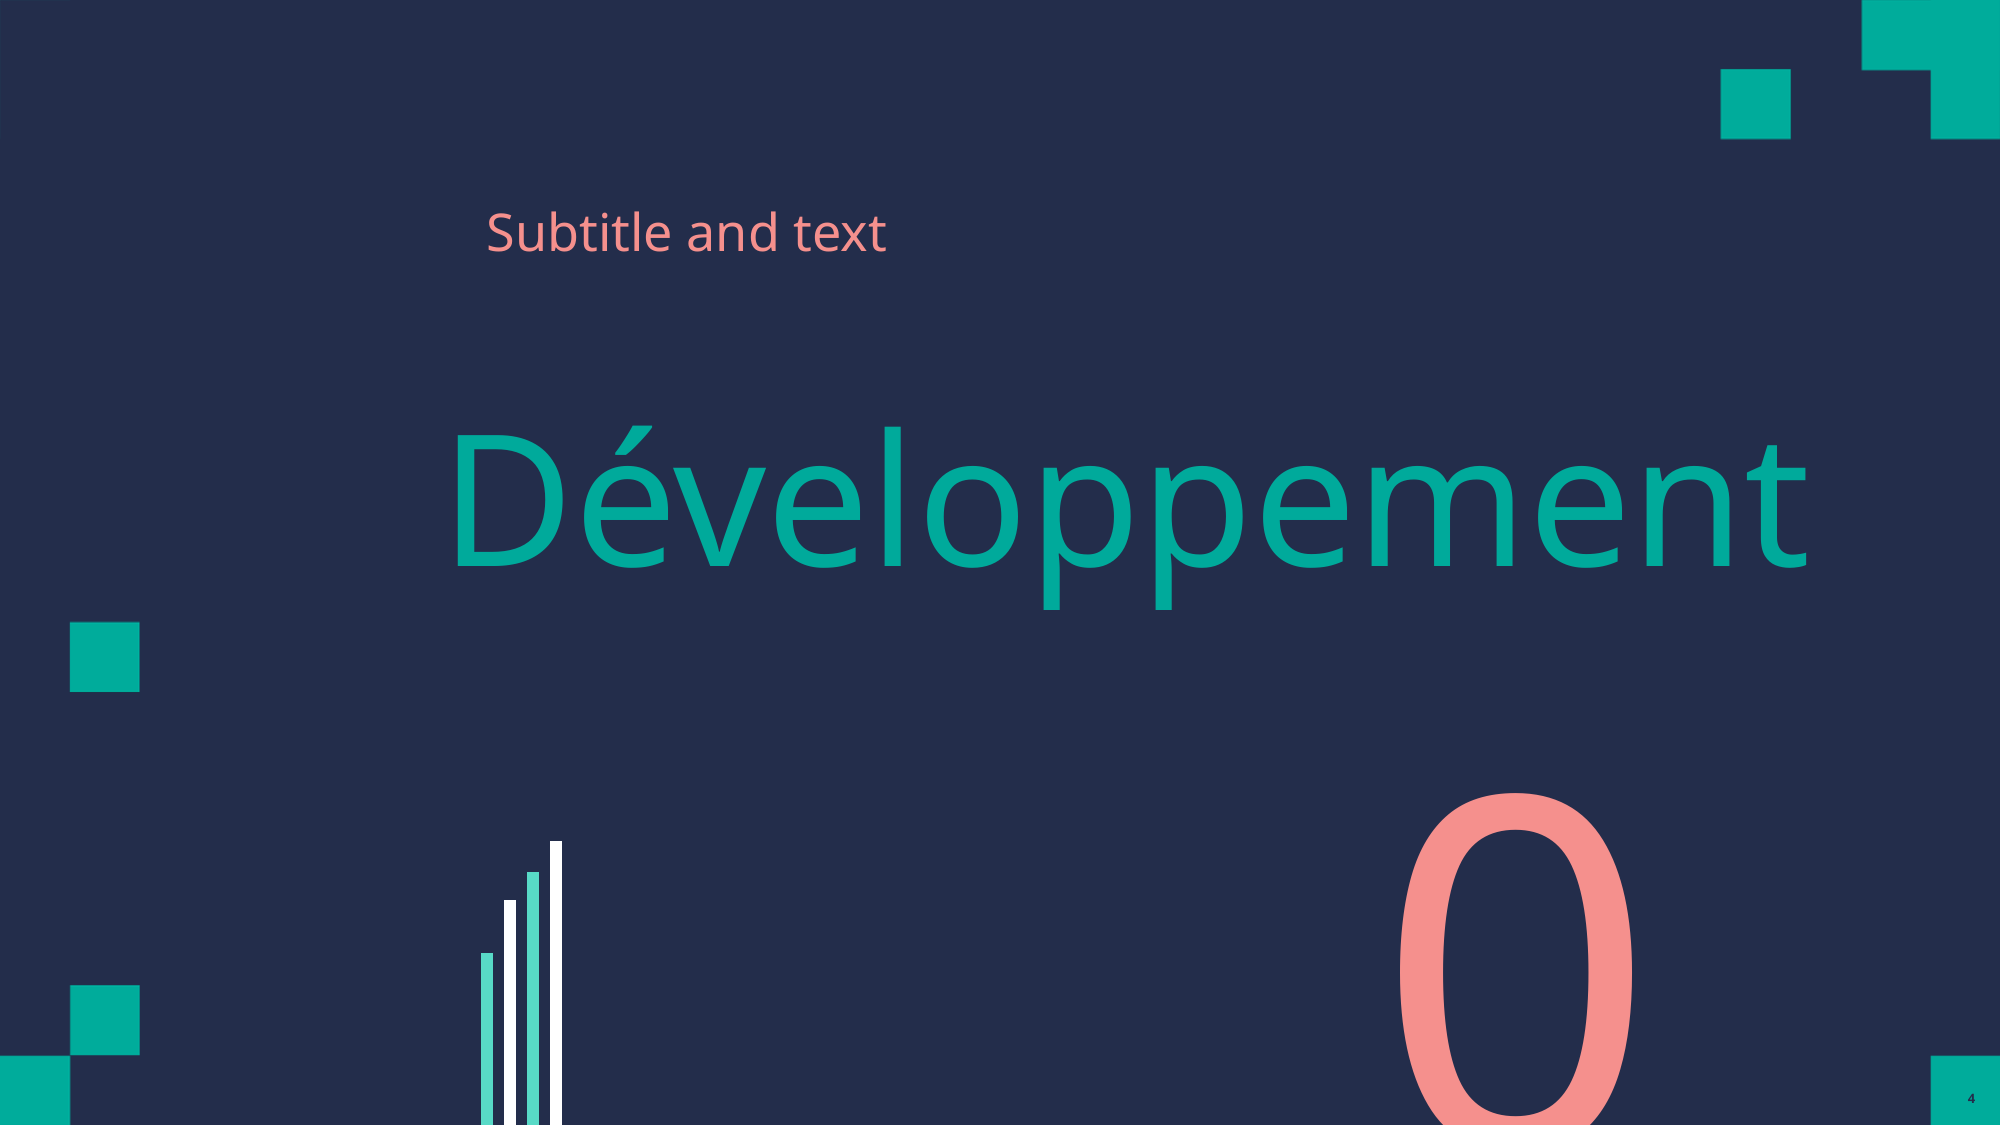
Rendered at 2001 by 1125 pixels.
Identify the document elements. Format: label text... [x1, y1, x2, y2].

picture [0, 0, 2000, 1125]
subtitle Développement [440, 426, 1970, 615]
list Subtitle and text [486, 207, 1334, 264]
list 01 [1376, 653, 1893, 1125]
slide_number 4 [1934, 1091, 1976, 1108]
